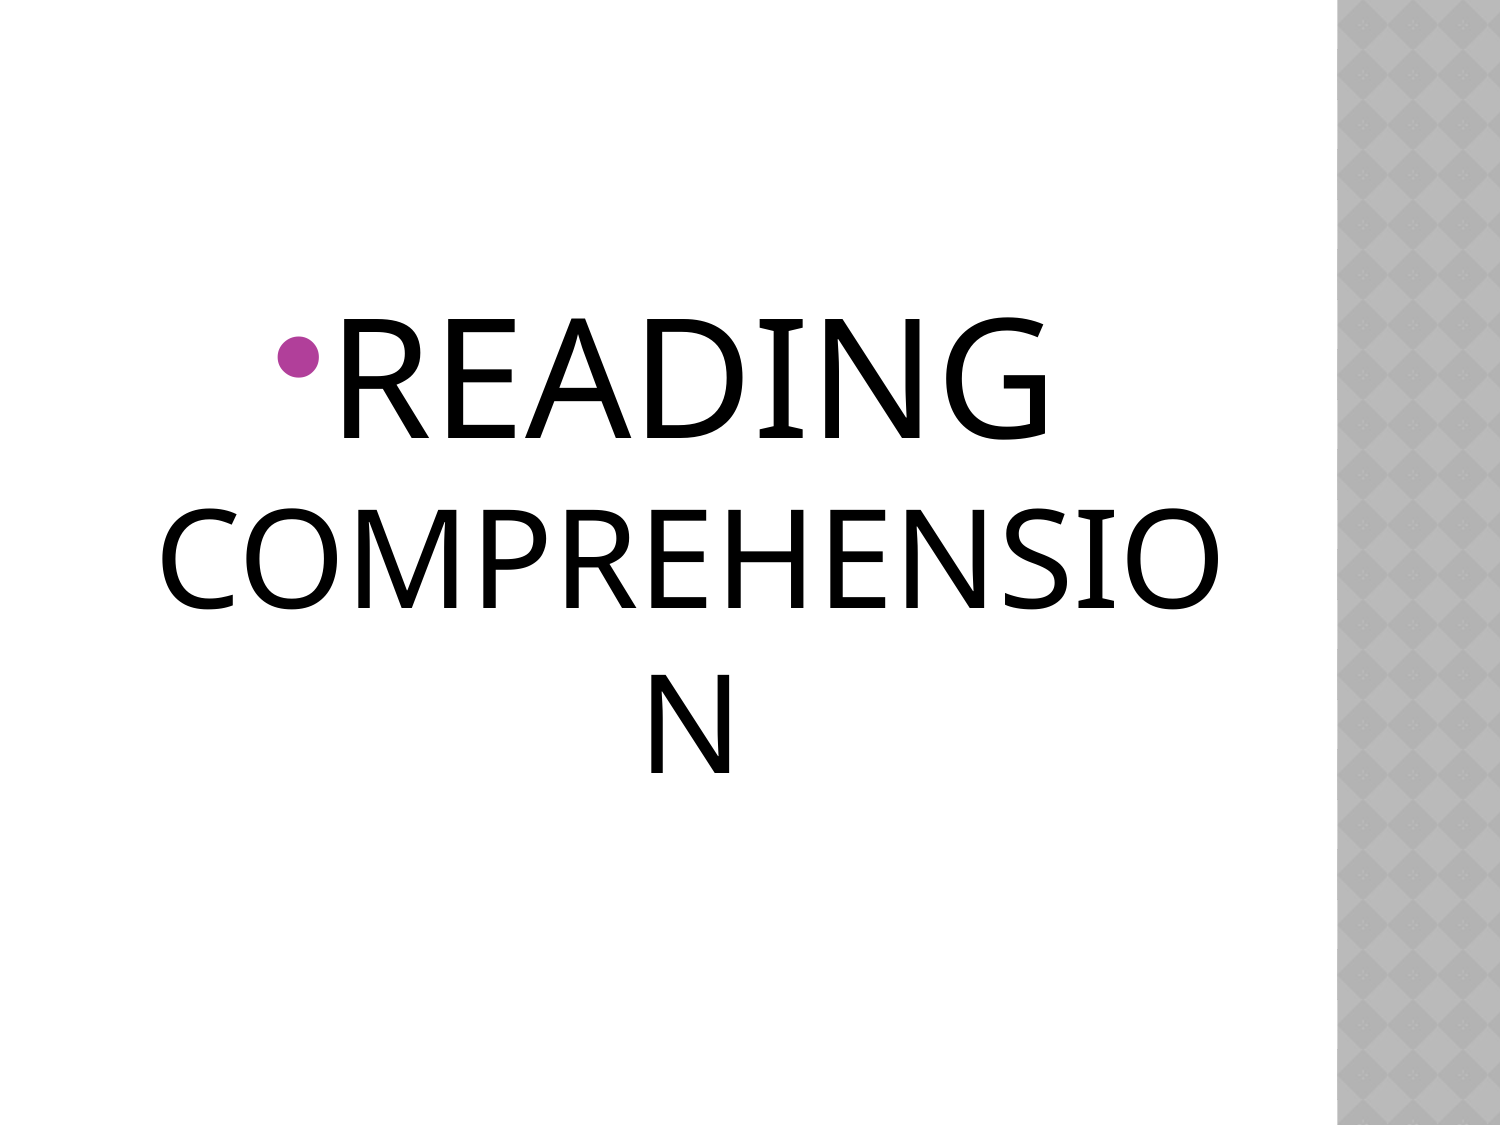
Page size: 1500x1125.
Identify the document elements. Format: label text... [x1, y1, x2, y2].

list READING COMPREHENSION [75, 264, 1263, 1059]
